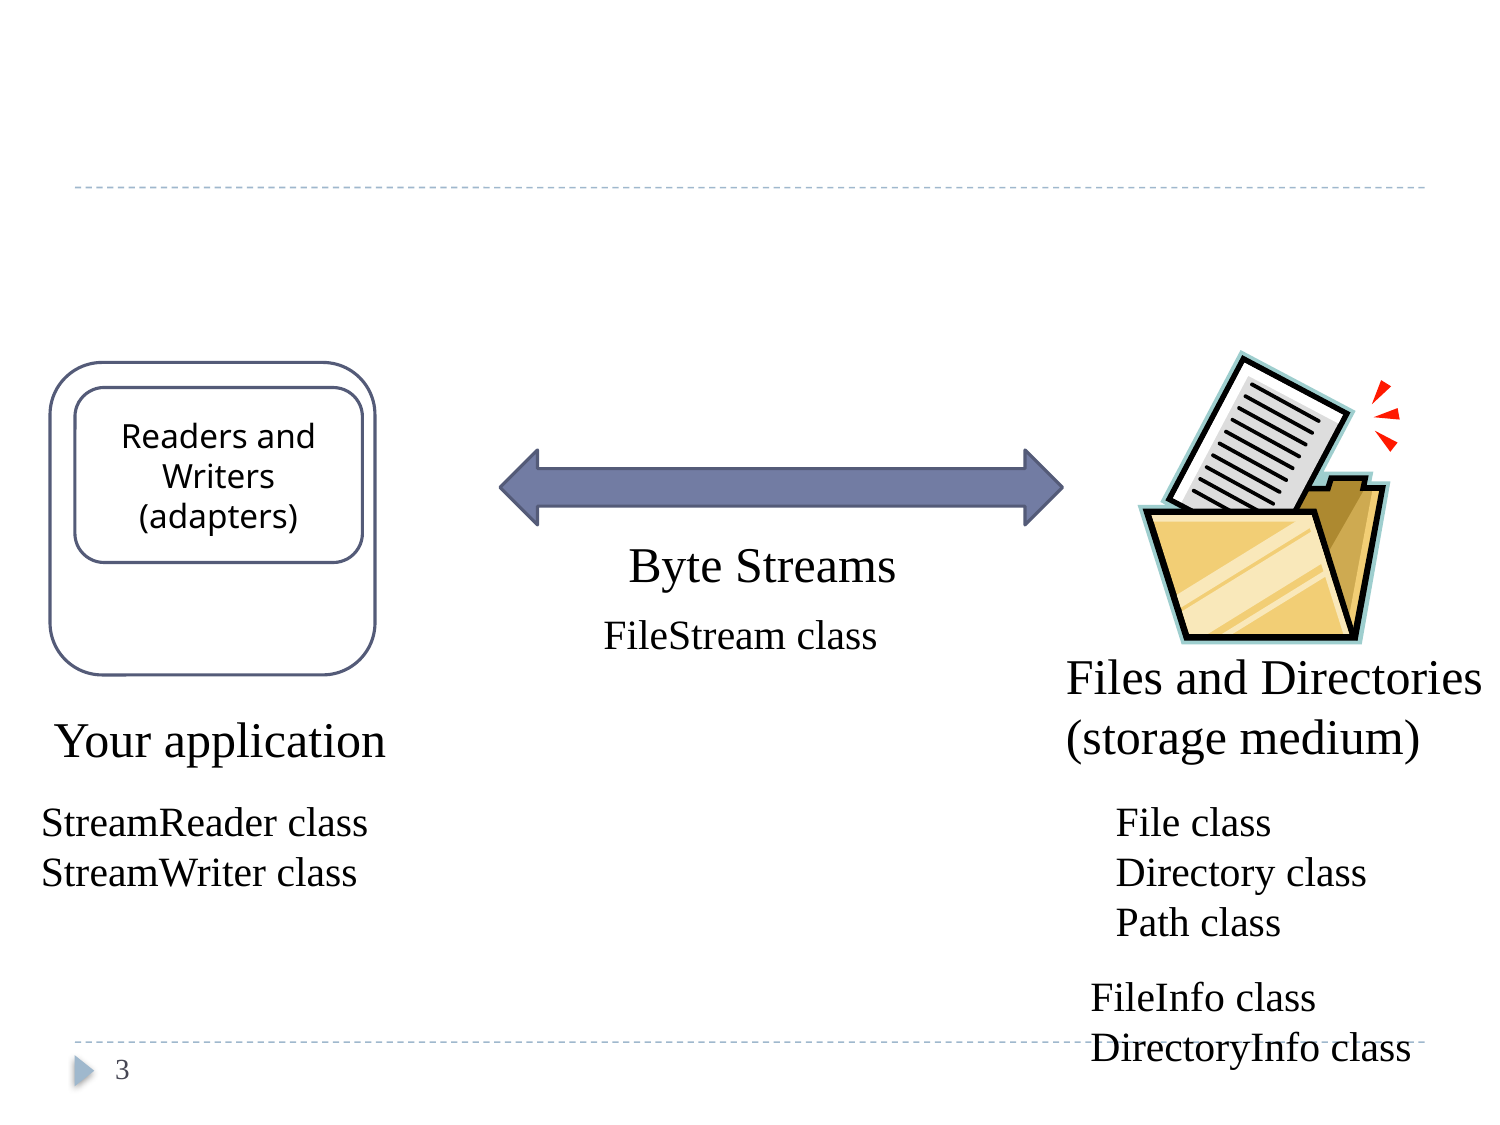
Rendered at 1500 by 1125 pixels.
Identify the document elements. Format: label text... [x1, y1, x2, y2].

picture [1137, 349, 1400, 645]
text_box Readers and Writers (adapters) [73, 385, 364, 565]
text_box FileInfo class DirectoryInfo class [1075, 962, 1428, 1078]
text_box File class Directory class Path class [1100, 787, 1383, 953]
text_box [48, 360, 377, 677]
text_box [498, 448, 1064, 527]
slide_number 3 [100, 1042, 426, 1103]
text_box FileStream class [588, 600, 893, 665]
text_box Files and Directories (storage medium) [1051, 637, 1499, 773]
text_box StreamReader class StreamWriter class [26, 787, 384, 903]
text_box Byte Streams [613, 524, 912, 600]
text_box Your application [38, 699, 402, 775]
